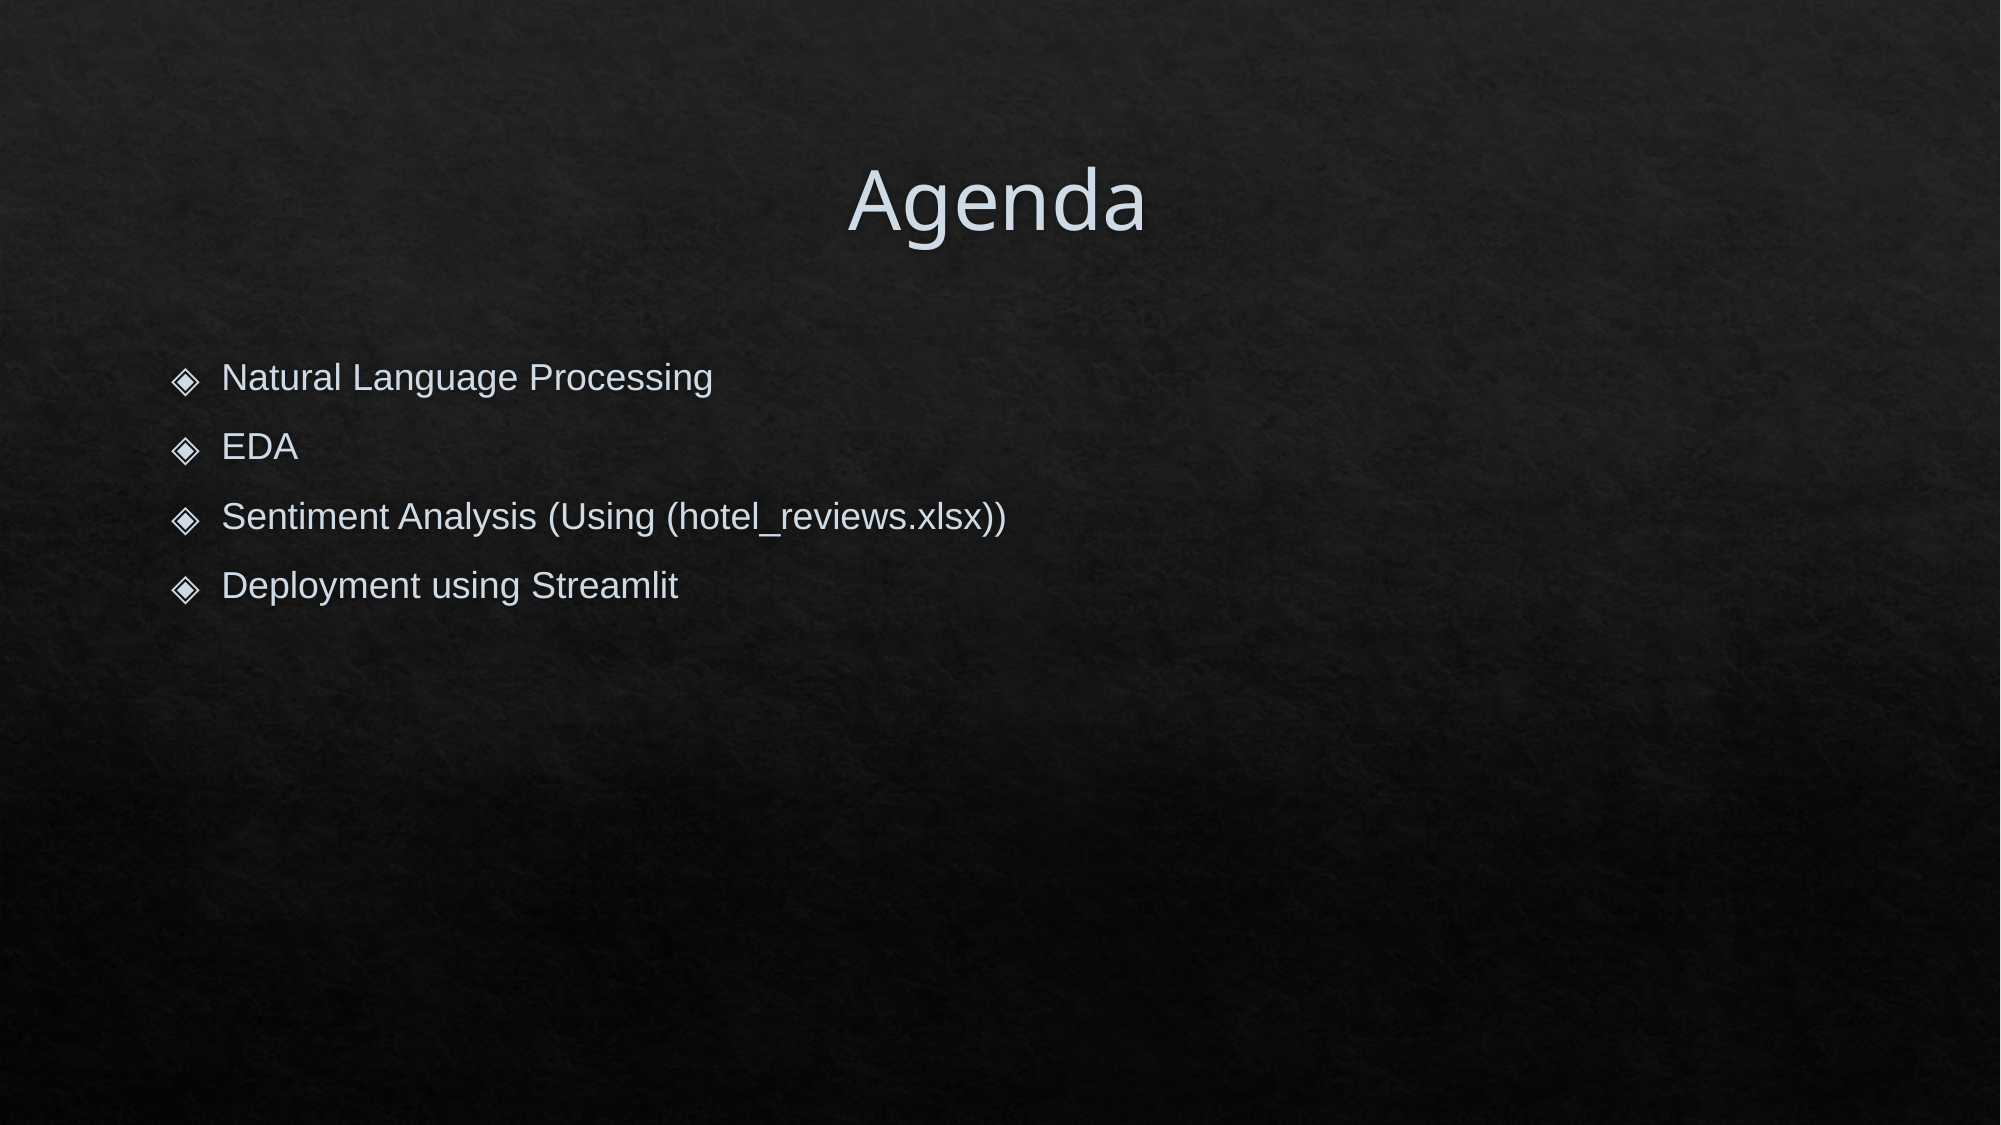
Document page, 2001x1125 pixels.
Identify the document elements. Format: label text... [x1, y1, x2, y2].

title Agenda [149, 99, 1849, 307]
list Natural Language Processing EDA Sentiment Analysis (Using (hotel_reviews.xlsx)) Deployment using Streamlit [149, 340, 1849, 1038]
picture [0, 0, 2001, 1125]
